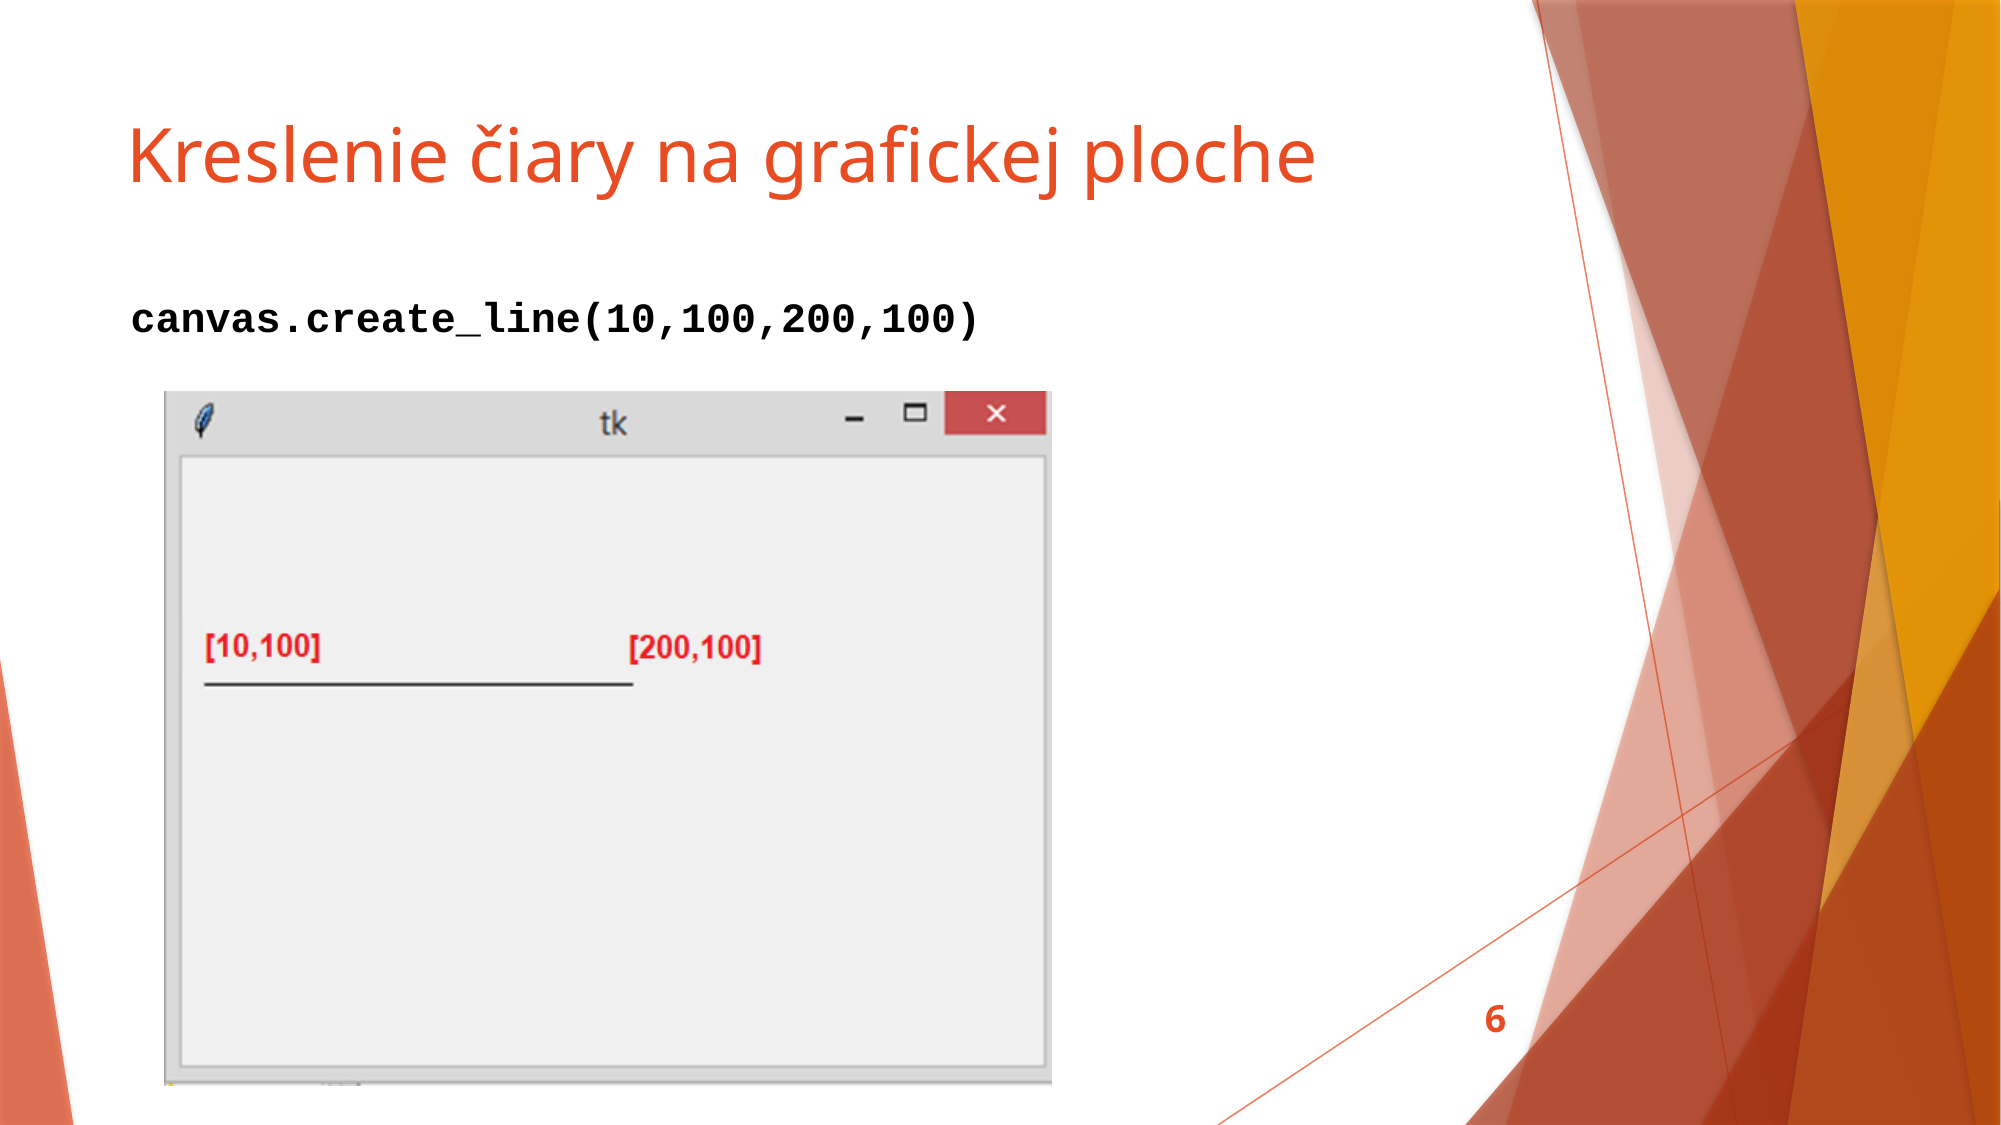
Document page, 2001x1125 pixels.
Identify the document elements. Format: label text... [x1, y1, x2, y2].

text_box canvas.create_line(10,100,200,100) [115, 283, 996, 349]
slide_number 6 [1409, 991, 1522, 1051]
title Kreslenie čiary na grafickej ploche [111, 99, 1522, 317]
picture [163, 390, 1053, 1086]
